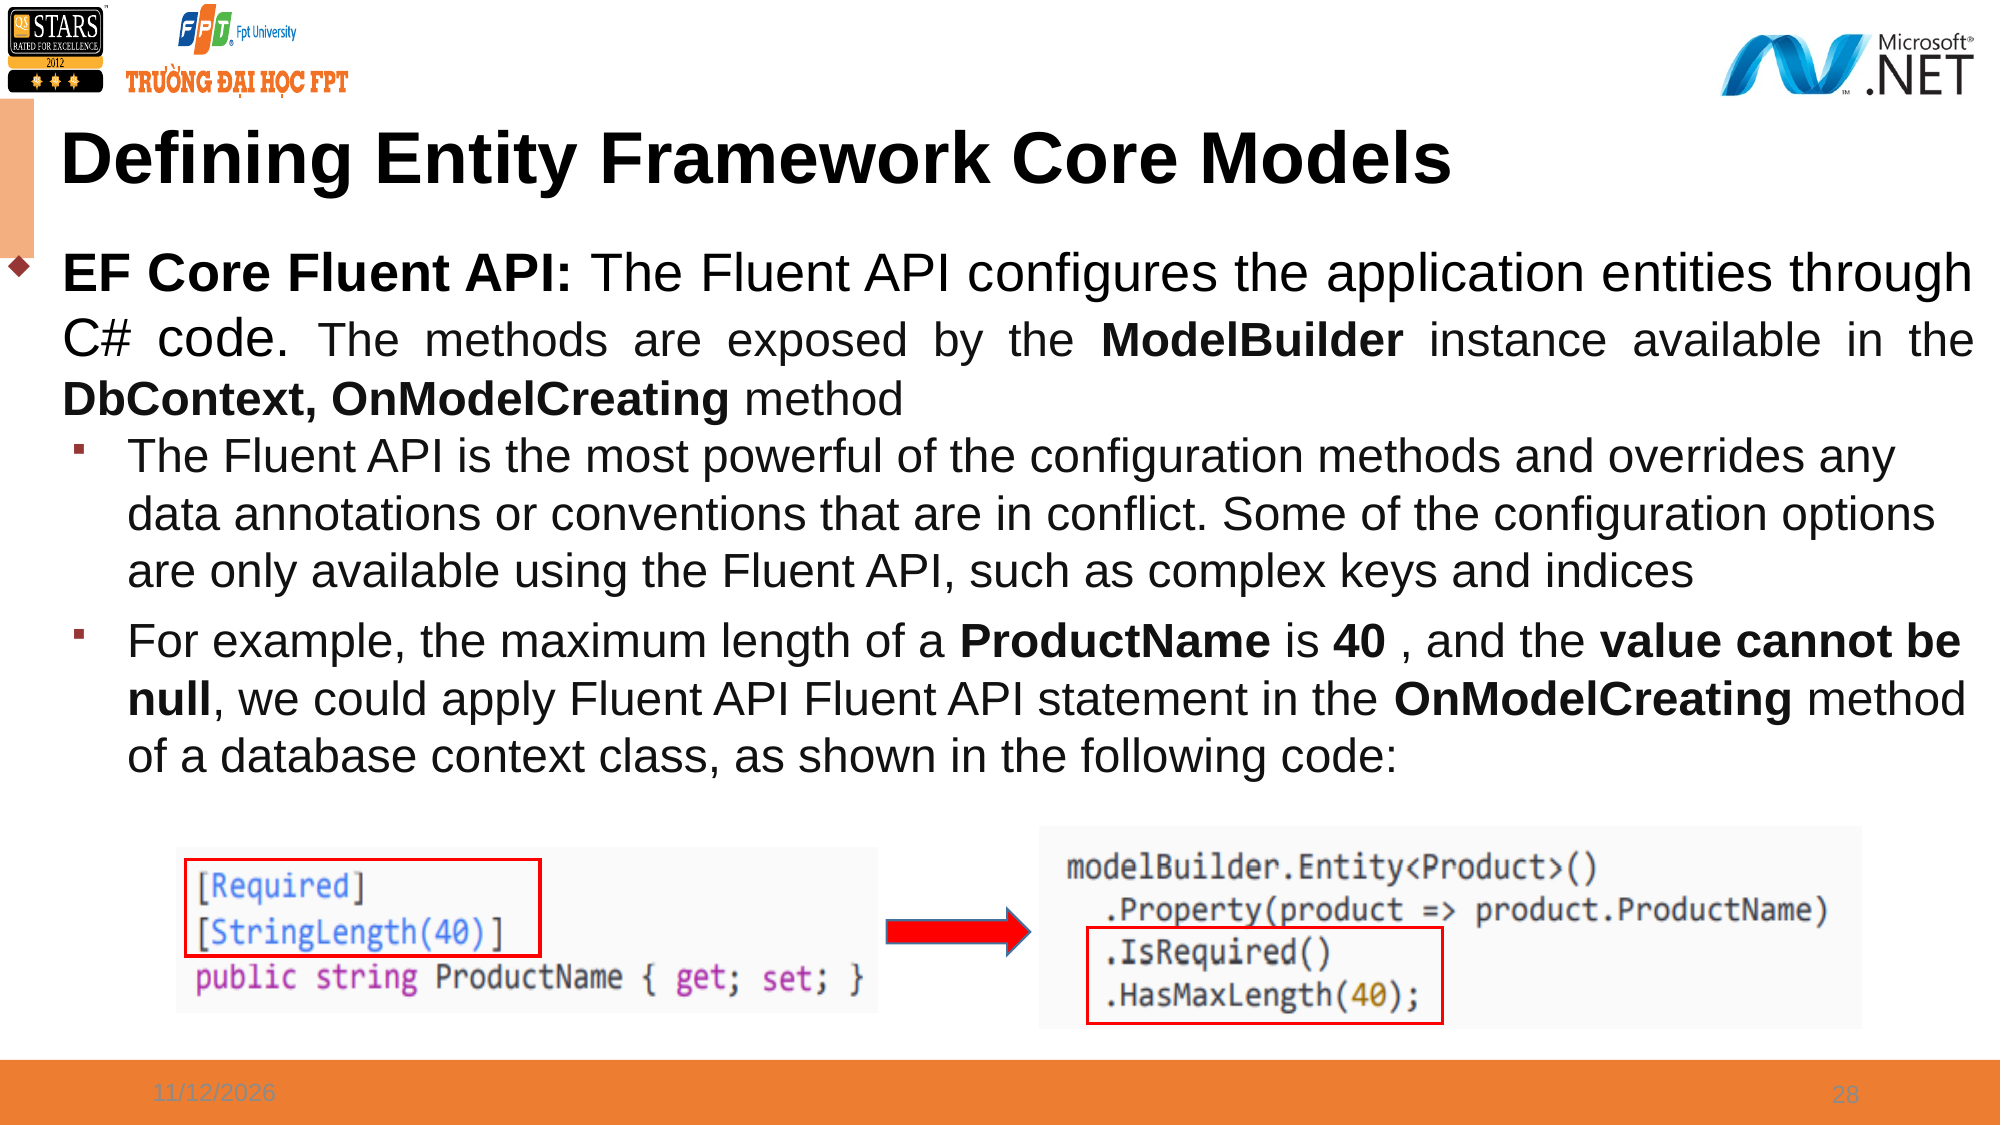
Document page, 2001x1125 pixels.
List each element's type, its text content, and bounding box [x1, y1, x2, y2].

slide_number 28 [1424, 1063, 1875, 1123]
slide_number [137, 1061, 588, 1122]
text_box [176, 826, 1862, 1029]
text_box EF Core Fluent API: The Fluent API configures the application entities through C# code. The methods are exposed by the ModelBuilder instance available in the DbContext, OnModelCreating method The Fluent API is the most powerful of the configuration methods and overrides any data annotations or conventions that are in conflict. Some of the configuration options are only available using the Fluent API, such as complex keys and indices For example, the maximum length of a ProductName is 40 , and the value cannot be null, we could apply Fluent API Fluent API statement in the OnModelCreating method of a database context class, as shown in the following code: [0, 230, 1991, 790]
picture [1685, 0, 2001, 129]
title Defining Entity Framework Core Models [45, 112, 1957, 208]
